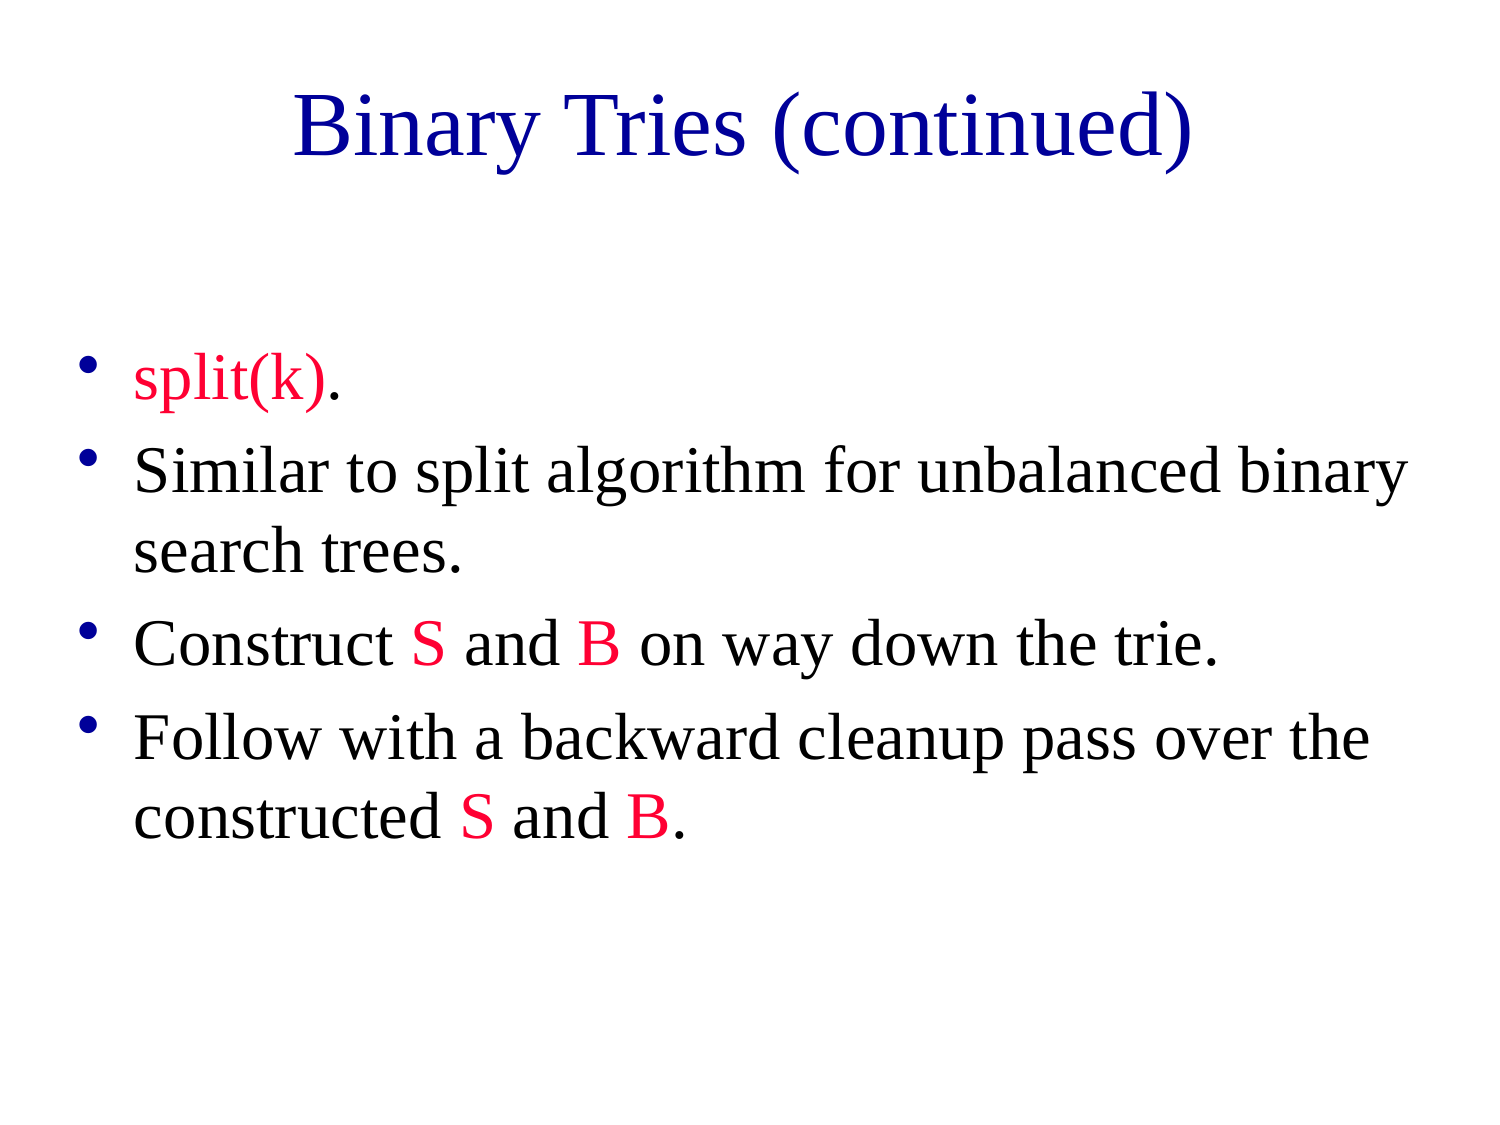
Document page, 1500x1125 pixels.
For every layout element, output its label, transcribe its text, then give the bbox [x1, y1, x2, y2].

list split(k). Similar to split algorithm for unbalanced binary search trees. Construct S and B on way down the trie. Follow with a backward cleanup pass over the constructed S and B. [62, 324, 1450, 1063]
title Binary Tries (continued) [37, 24, 1450, 213]
